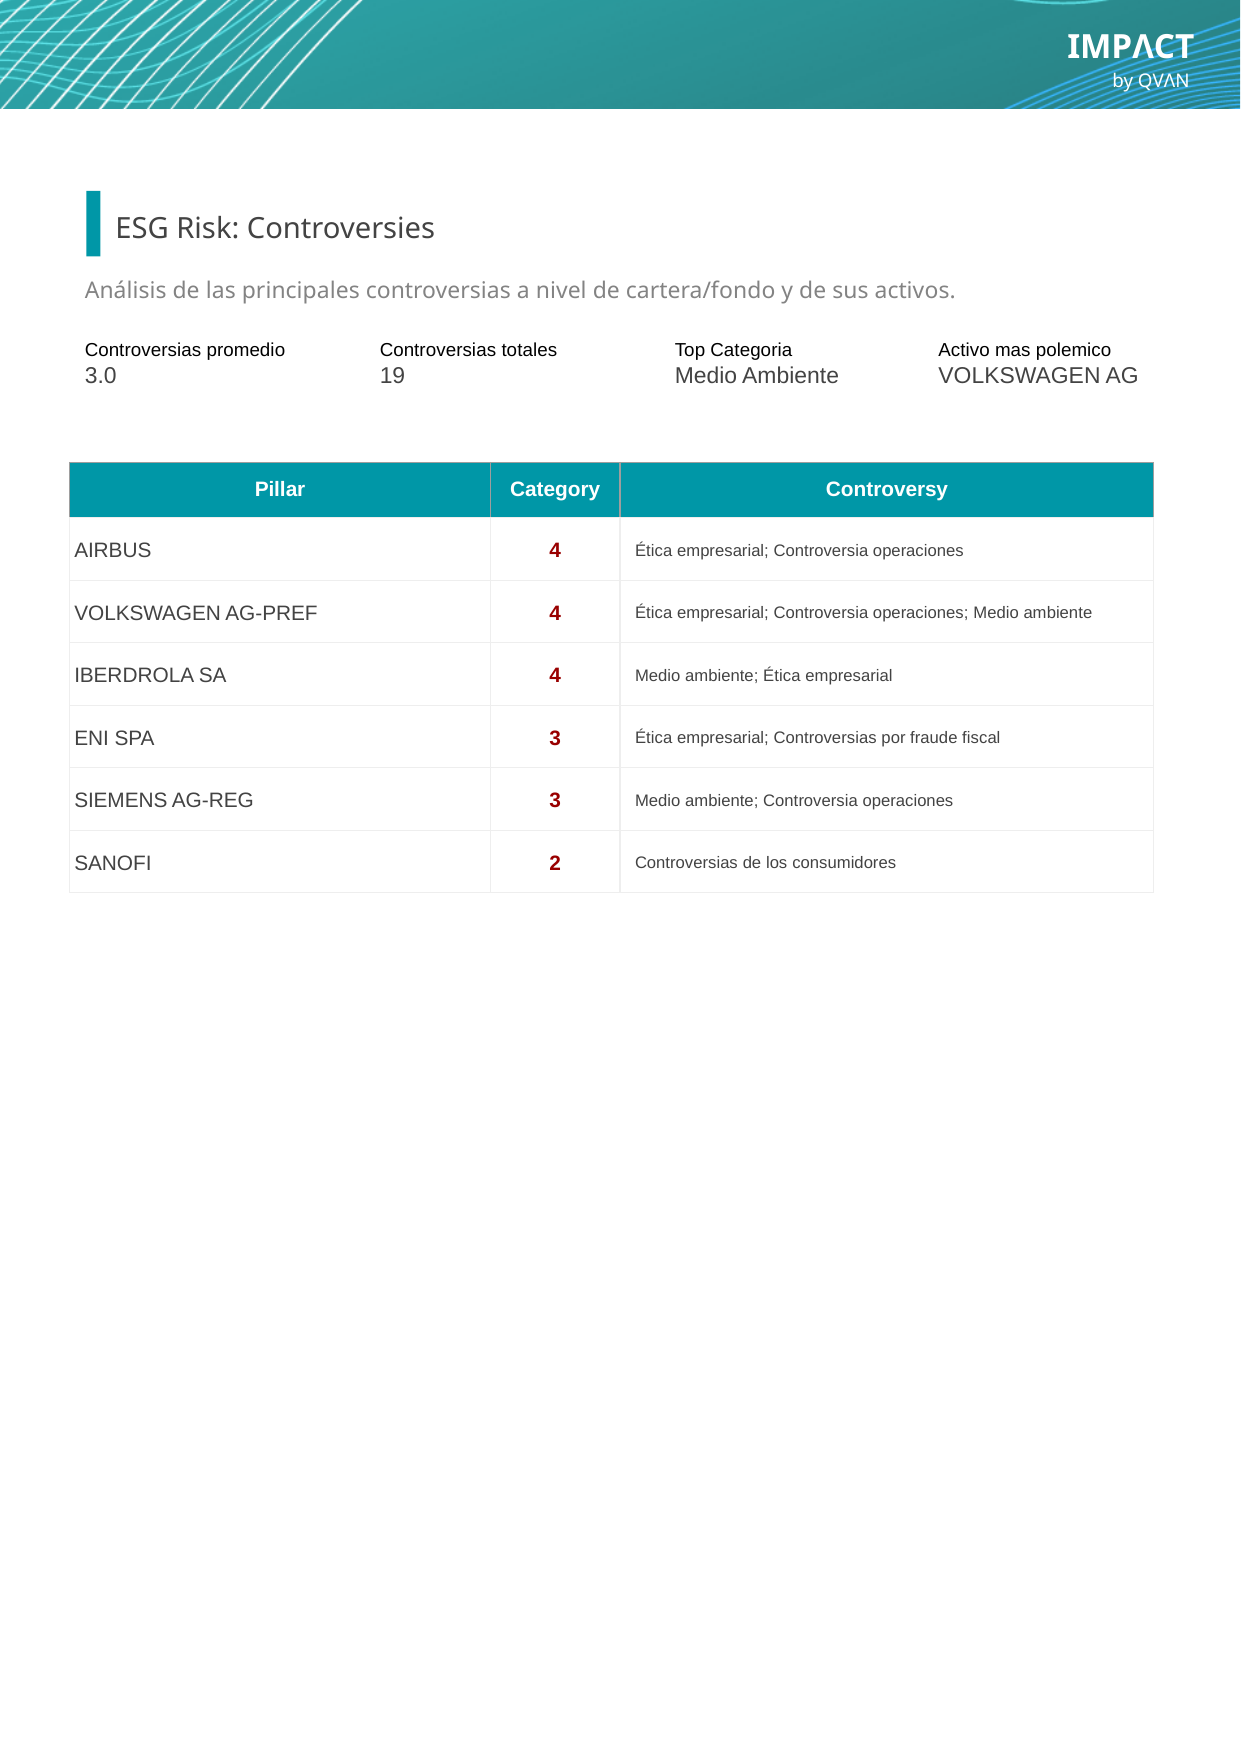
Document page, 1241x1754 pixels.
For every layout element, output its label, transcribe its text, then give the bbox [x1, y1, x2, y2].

table_header Controversy [621, 463, 1153, 517]
text_box Análisis de las principales controversias a nivel de cartera/fondo y de sus activos. [69, 256, 1125, 318]
table_cell 3 [491, 706, 619, 767]
table_cell 4 [491, 643, 619, 705]
table_cell AIRBUS [70, 518, 490, 580]
table_cell 4 [491, 518, 619, 580]
table_header Category [491, 463, 619, 517]
text_box Top Categoria Medio Ambiente [659, 322, 923, 403]
table_header Pillar [70, 463, 490, 517]
picture [0, 0, 1241, 109]
table_cell 2 [491, 831, 619, 892]
table_cell Medio ambiente; Ética empresarial [621, 643, 1153, 705]
table_cell SANOFI [70, 831, 490, 892]
text_box Activo mas polemico VOLKSWAGEN AG [923, 322, 1197, 403]
table_cell Controversias de los consumidores [621, 831, 1153, 892]
table_cell 4 [491, 581, 619, 642]
table_cell ENI SPA [70, 706, 490, 767]
table_cell Ética empresarial; Controversias por fraude fiscal [621, 706, 1153, 767]
table_cell Medio ambiente; Controversia operaciones [621, 768, 1153, 830]
table_cell Ética empresarial; Controversia operaciones; Medio ambiente [621, 581, 1153, 642]
table_cell IBERDROLA SA [70, 643, 490, 705]
table_cell VOLKSWAGEN AG-PREF [70, 581, 490, 642]
table_cell 3 [491, 768, 619, 830]
text_box Controversias promedio 3.0 [69, 322, 344, 403]
text_box ESG Risk: Controversies [100, 189, 593, 256]
table_cell SIEMENS AG-REG [70, 768, 490, 830]
text_box Controversias totales 19 [364, 322, 639, 403]
table_cell Ética empresarial; Controversia operaciones [621, 518, 1153, 580]
text_box [86, 190, 100, 256]
